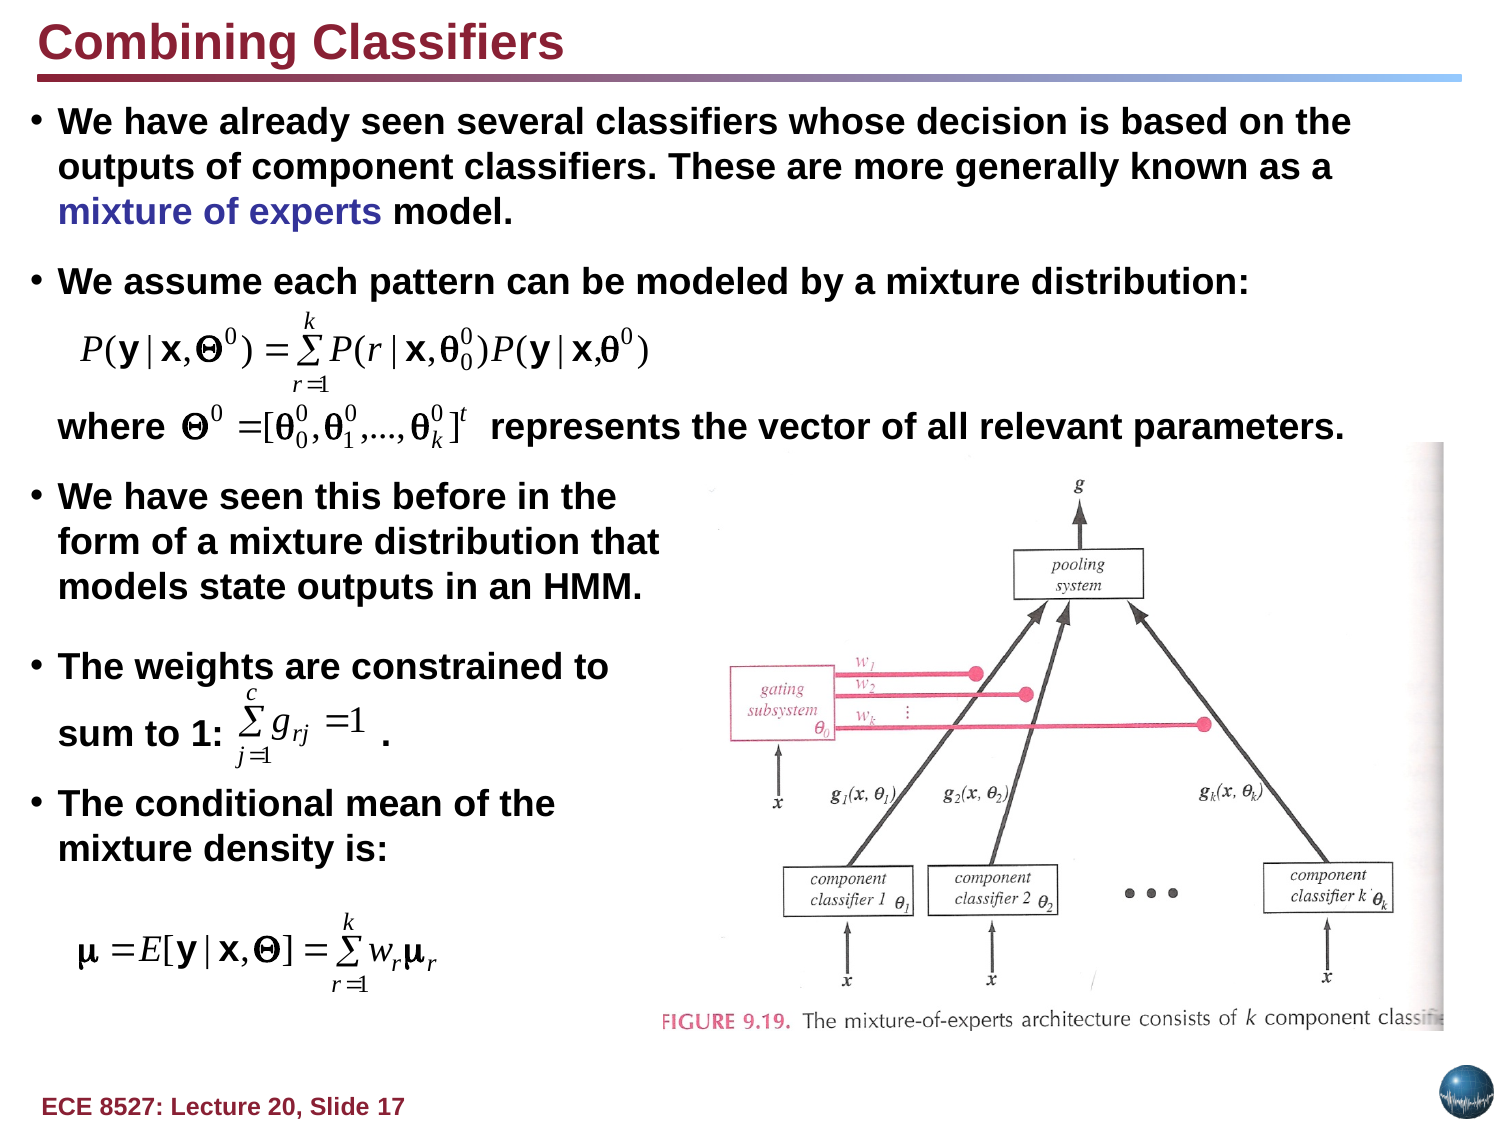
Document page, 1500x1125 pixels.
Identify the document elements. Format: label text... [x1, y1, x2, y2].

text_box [178, 396, 473, 454]
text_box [75, 304, 653, 397]
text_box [74, 905, 446, 998]
text_box We have already seen several classifiers whose decision is based on the outputs of component classifiers. These are more generally known as a mixture of experts model. We assume each pattern can be modeled by a mixture distribution: where represents the vector of all relevant parameters. We have seen this before in the form of a mixture distribution that models state outputs in an HMM. The weights are constrained to sum to 1: . The conditional mean of the mixture density is: [30, 96, 1463, 962]
text_box Combining Classifiers [37, 9, 1459, 70]
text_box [229, 675, 367, 774]
picture [663, 441, 1445, 1031]
picture [1439, 1065, 1494, 1119]
